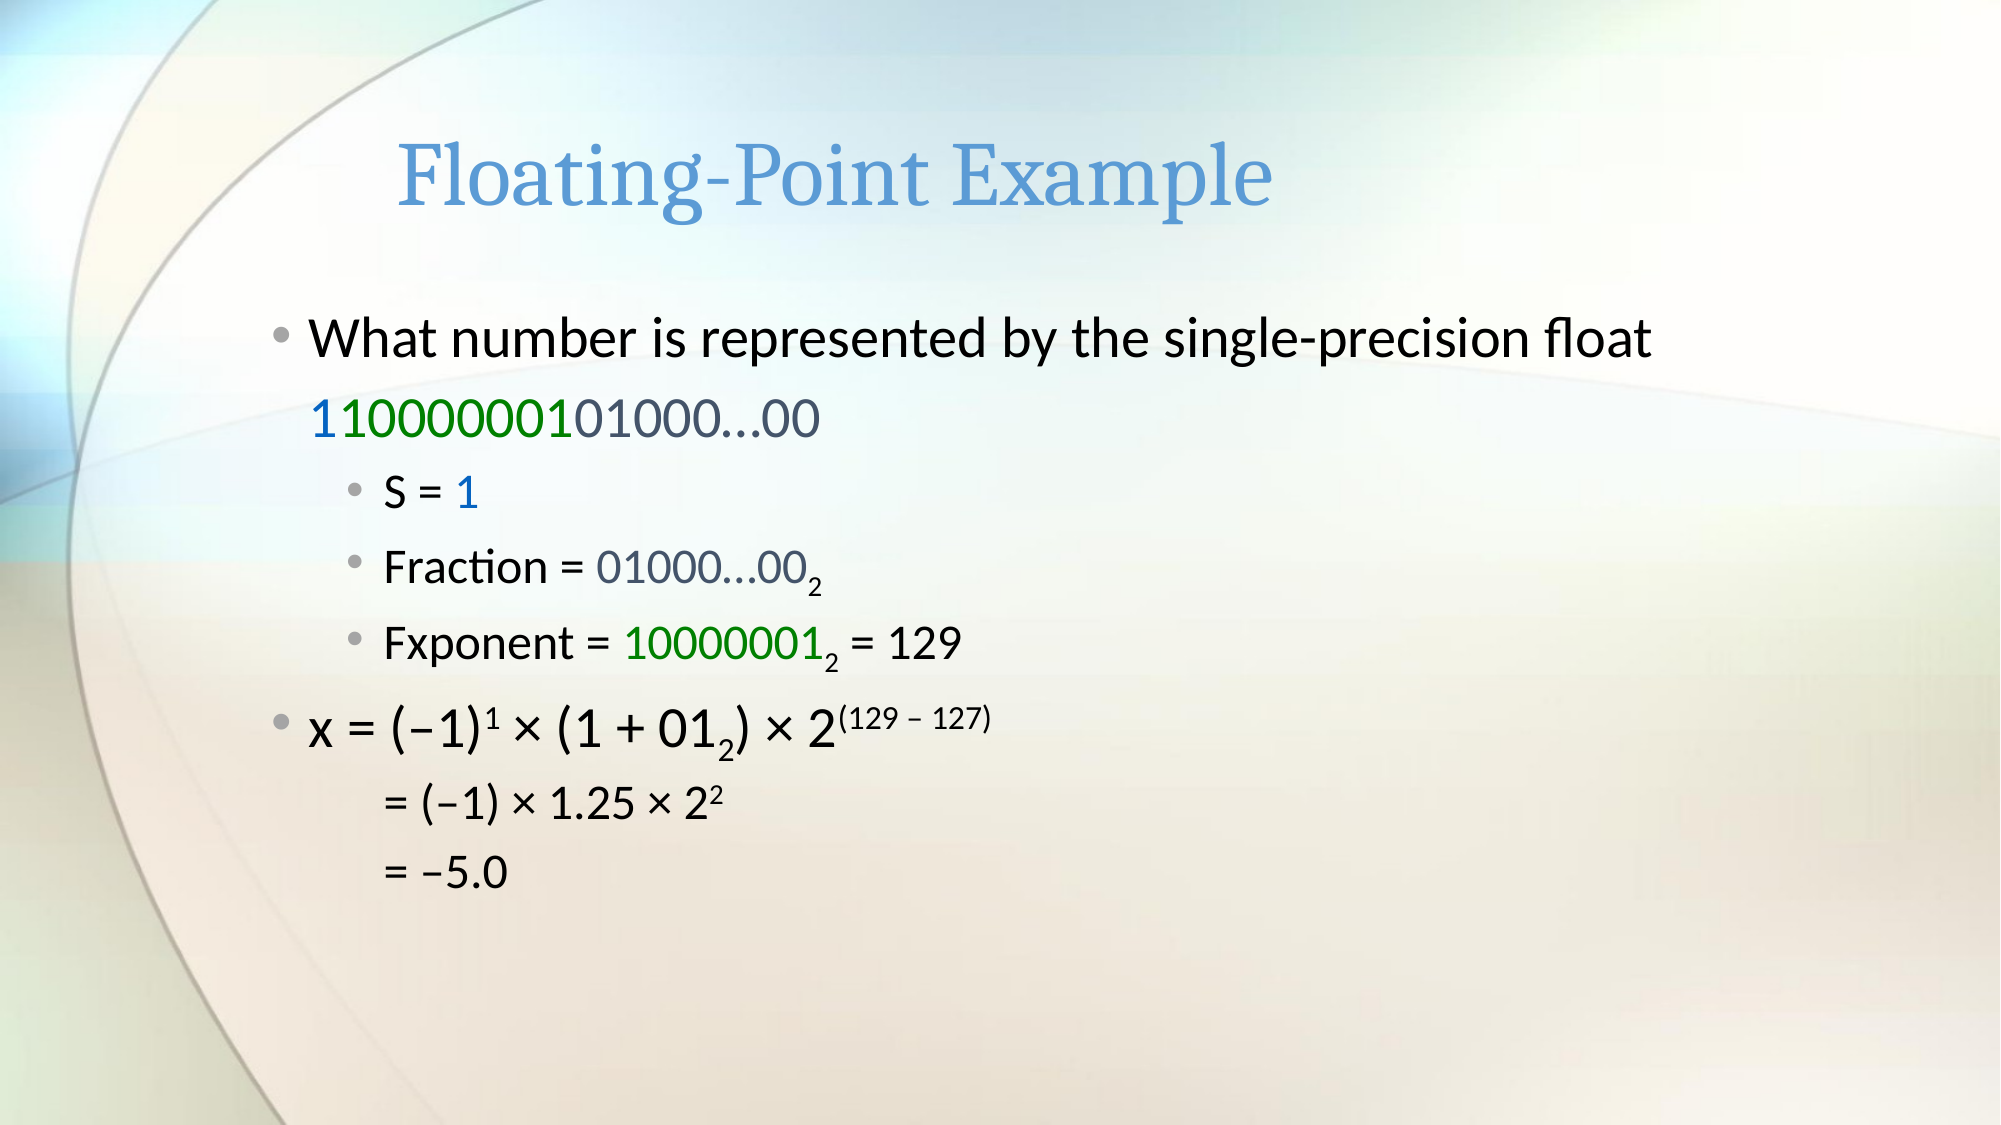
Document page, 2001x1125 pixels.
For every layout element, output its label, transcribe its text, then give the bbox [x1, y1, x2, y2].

picture [0, 0, 2001, 1125]
list What number is represented by the single-precision float 11000000101000…00 S = 1 Fraction = 01000…002 Fxponent = 100000012 = 129 x = (–1)1 × (1 + 012) × 2(129 – 127) = (–1) × 1.25 × 22 = –5.0 [256, 299, 1863, 1014]
title Floating-Point Example [381, 59, 1863, 278]
